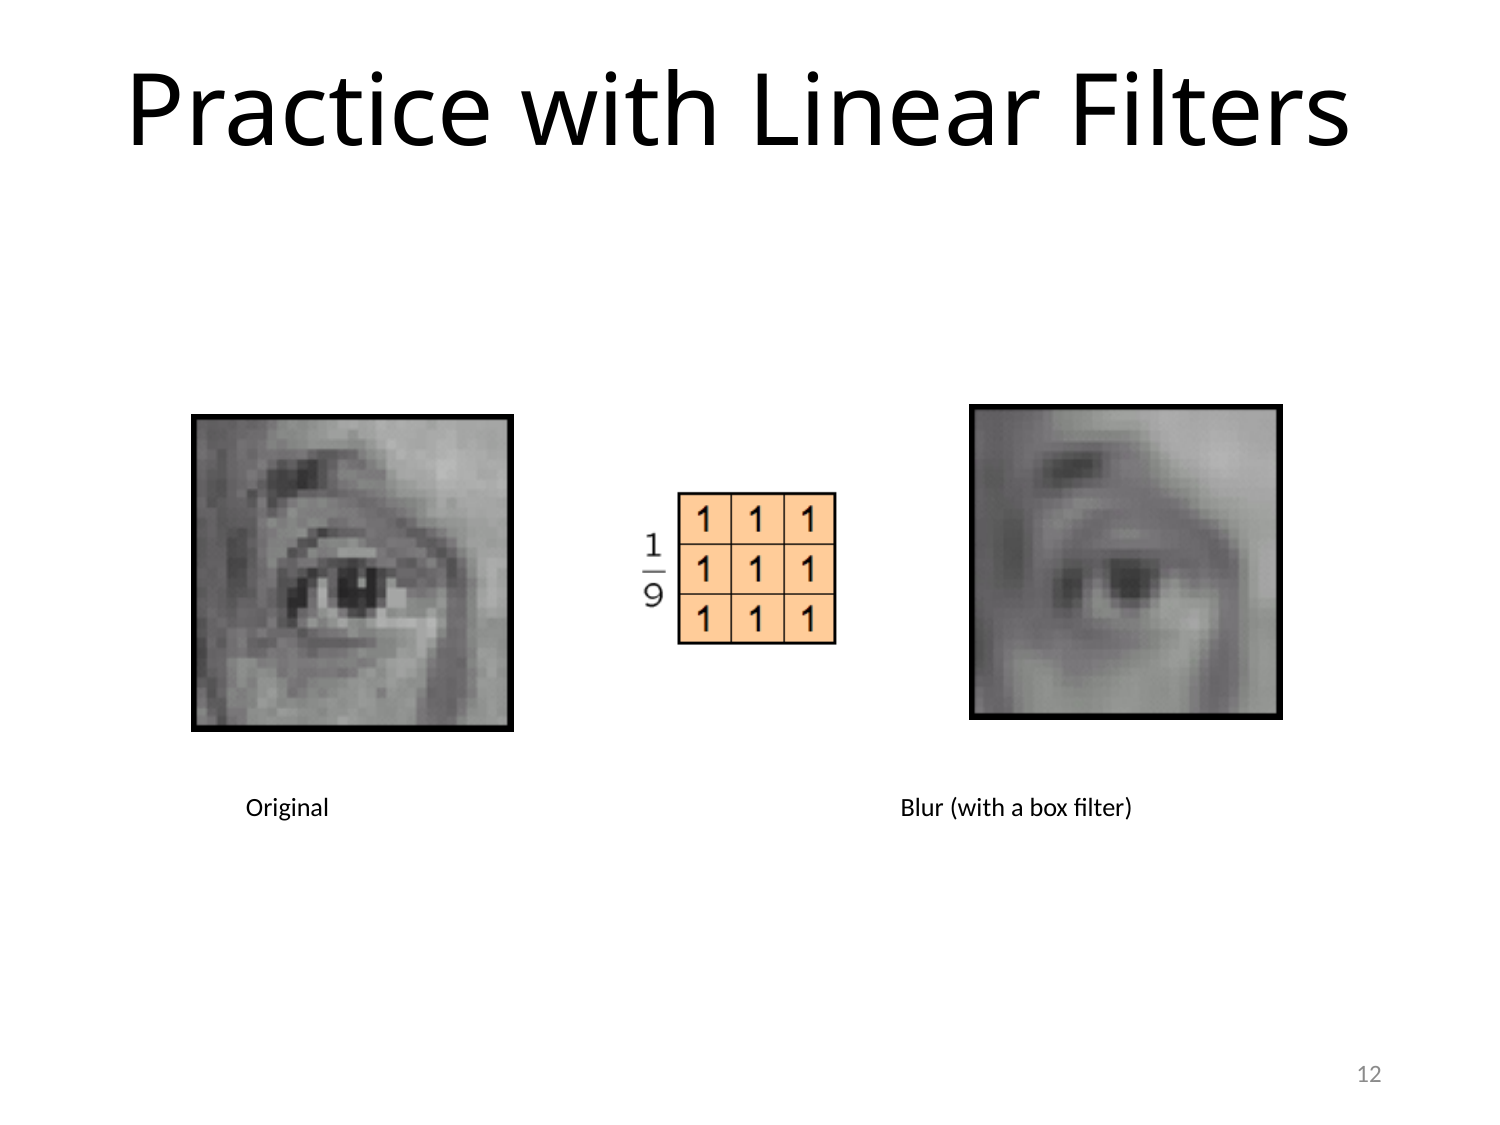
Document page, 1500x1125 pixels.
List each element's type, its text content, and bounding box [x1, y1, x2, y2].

slide_number 12 [1059, 1042, 1397, 1103]
text_box Original [240, 783, 336, 828]
picture [641, 485, 841, 661]
text_box Blur (with a box filter) [894, 783, 1139, 828]
title Practice with Linear Filters [109, 51, 1391, 176]
picture [191, 414, 514, 732]
picture [969, 404, 1283, 720]
